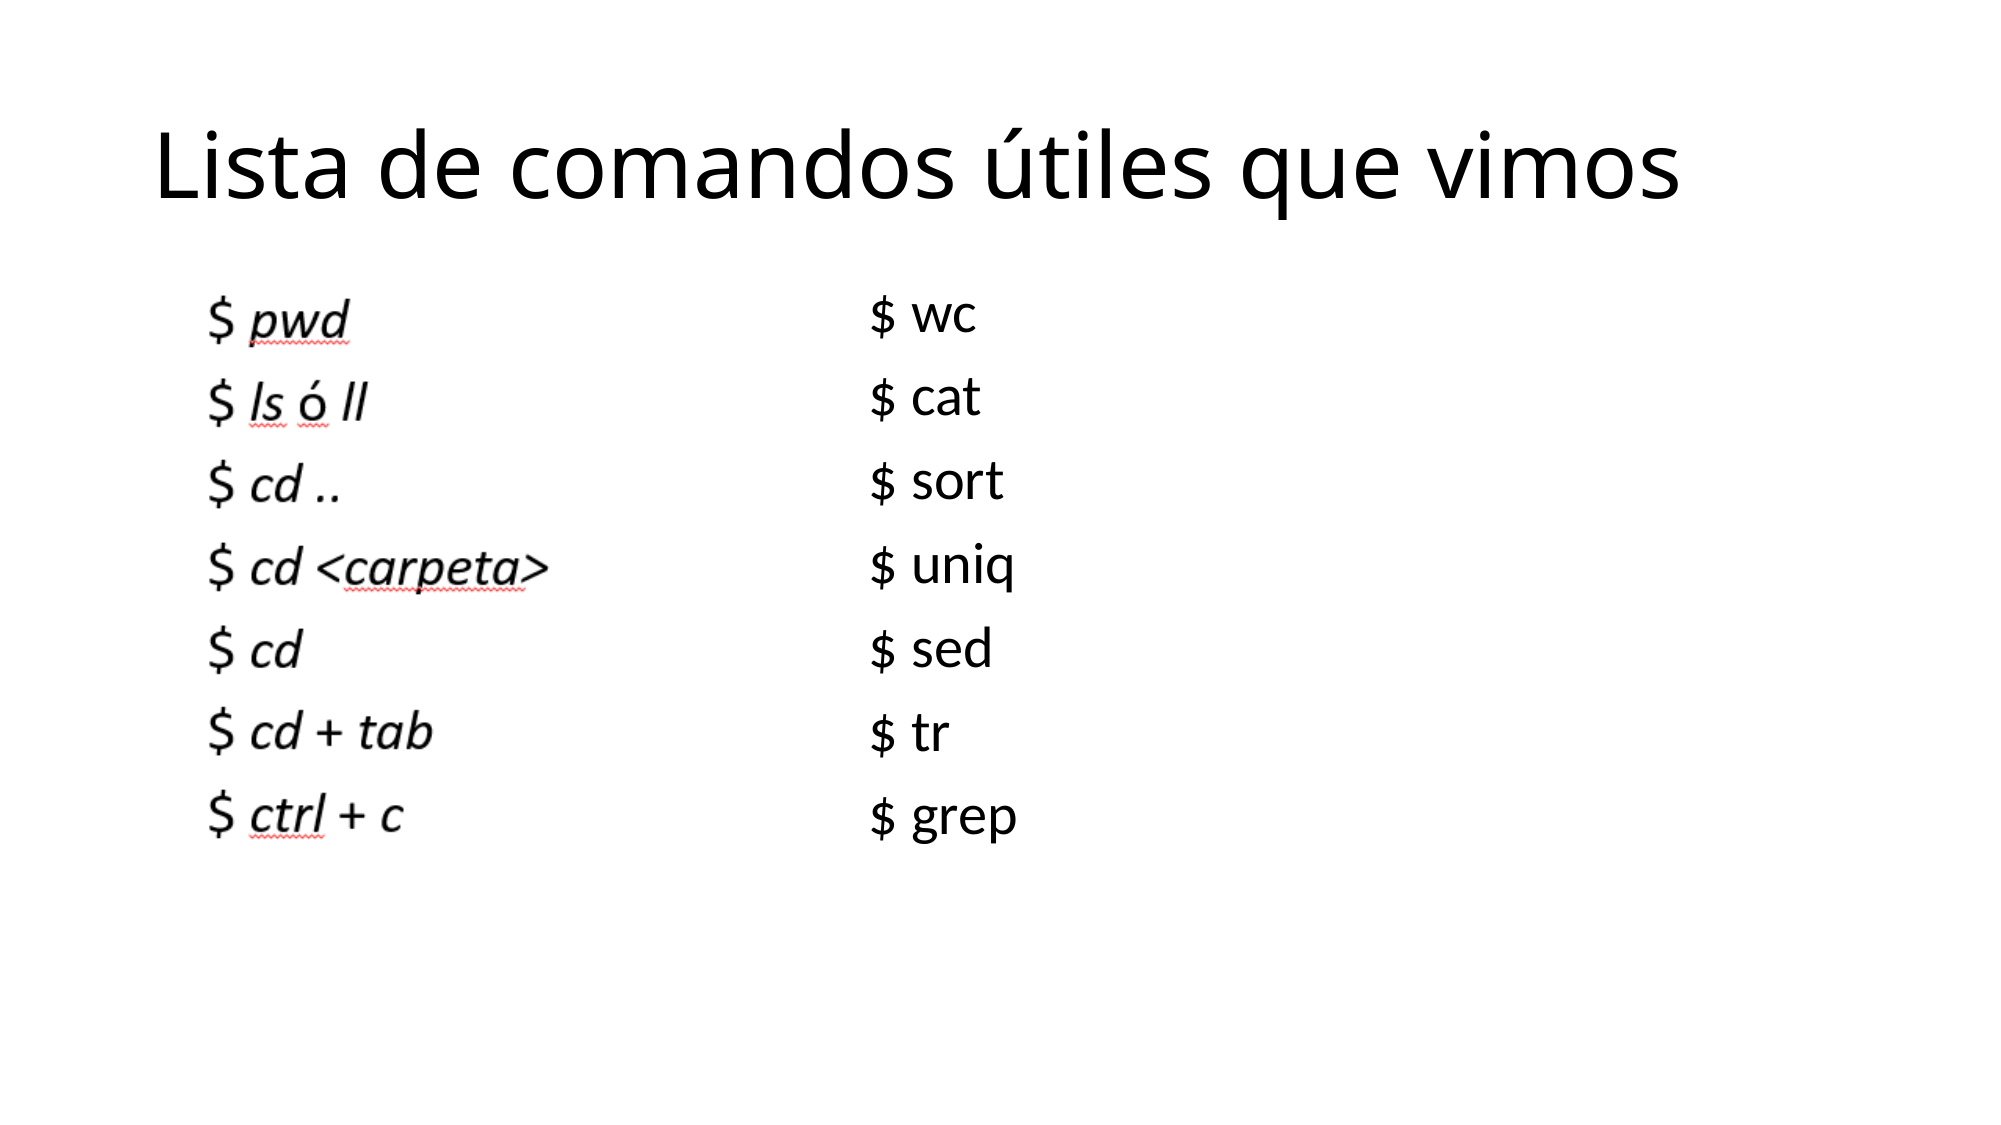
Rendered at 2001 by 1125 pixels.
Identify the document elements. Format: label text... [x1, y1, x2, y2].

picture [197, 274, 573, 851]
list $ wc $ cat $ sort $ uniq $ sed $ tr $ grep [853, 274, 1844, 988]
title Lista de comandos útiles que vimos [137, 59, 1863, 278]
